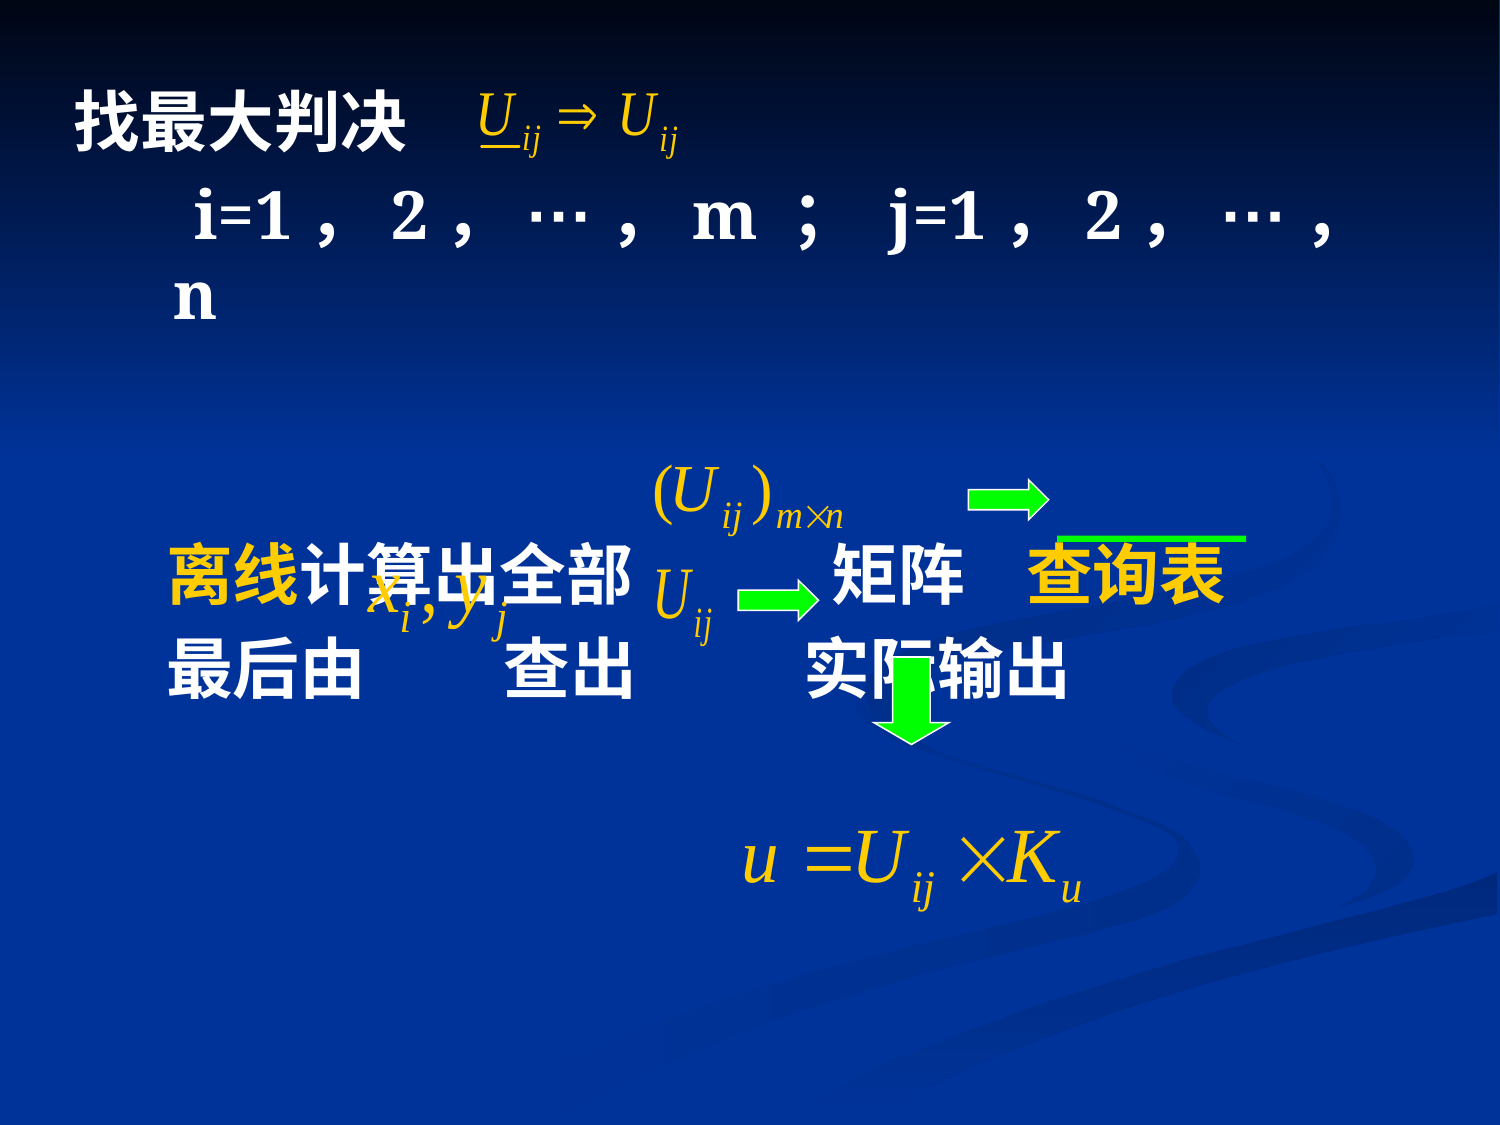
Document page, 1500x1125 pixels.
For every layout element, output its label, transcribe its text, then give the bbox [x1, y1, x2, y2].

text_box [643, 444, 854, 547]
list 找最大判决 i=1，2，···，m ； j=1，2，···，n 离线计算出全部 矩阵 查询表 最后由 查出 实际输出 [58, 72, 1404, 748]
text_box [353, 532, 517, 655]
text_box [472, 72, 686, 170]
text_box [873, 656, 949, 745]
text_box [649, 544, 717, 658]
text_box [738, 580, 819, 621]
text_box [968, 479, 1049, 520]
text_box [731, 804, 1095, 924]
